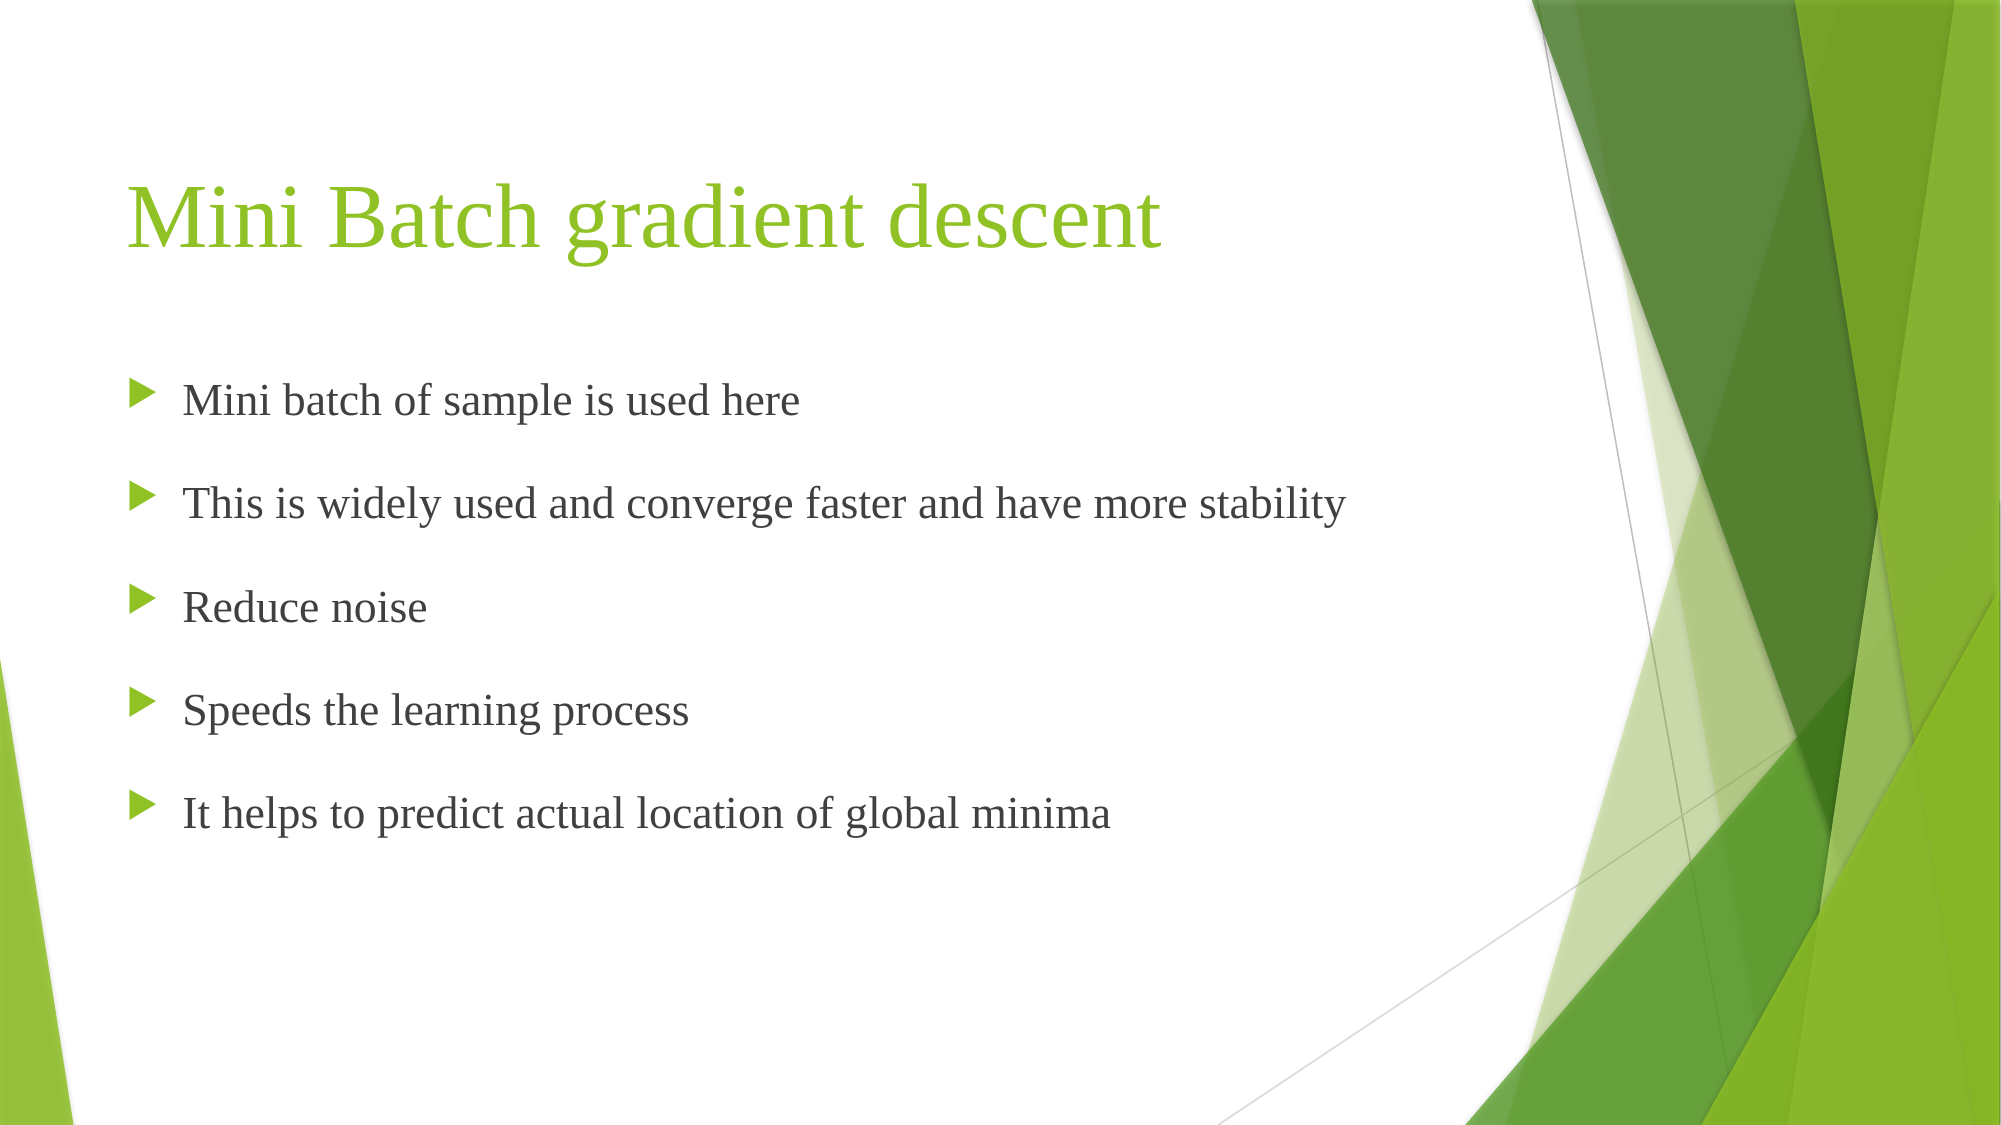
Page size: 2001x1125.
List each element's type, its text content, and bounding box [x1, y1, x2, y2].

title Mini Batch gradient descent [111, 93, 1522, 311]
list Mini batch of sample is used here This is widely used and converge faster and have more stability Reduce noise Speeds the learning process It helps to predict actual location of global minima [111, 334, 1522, 972]
